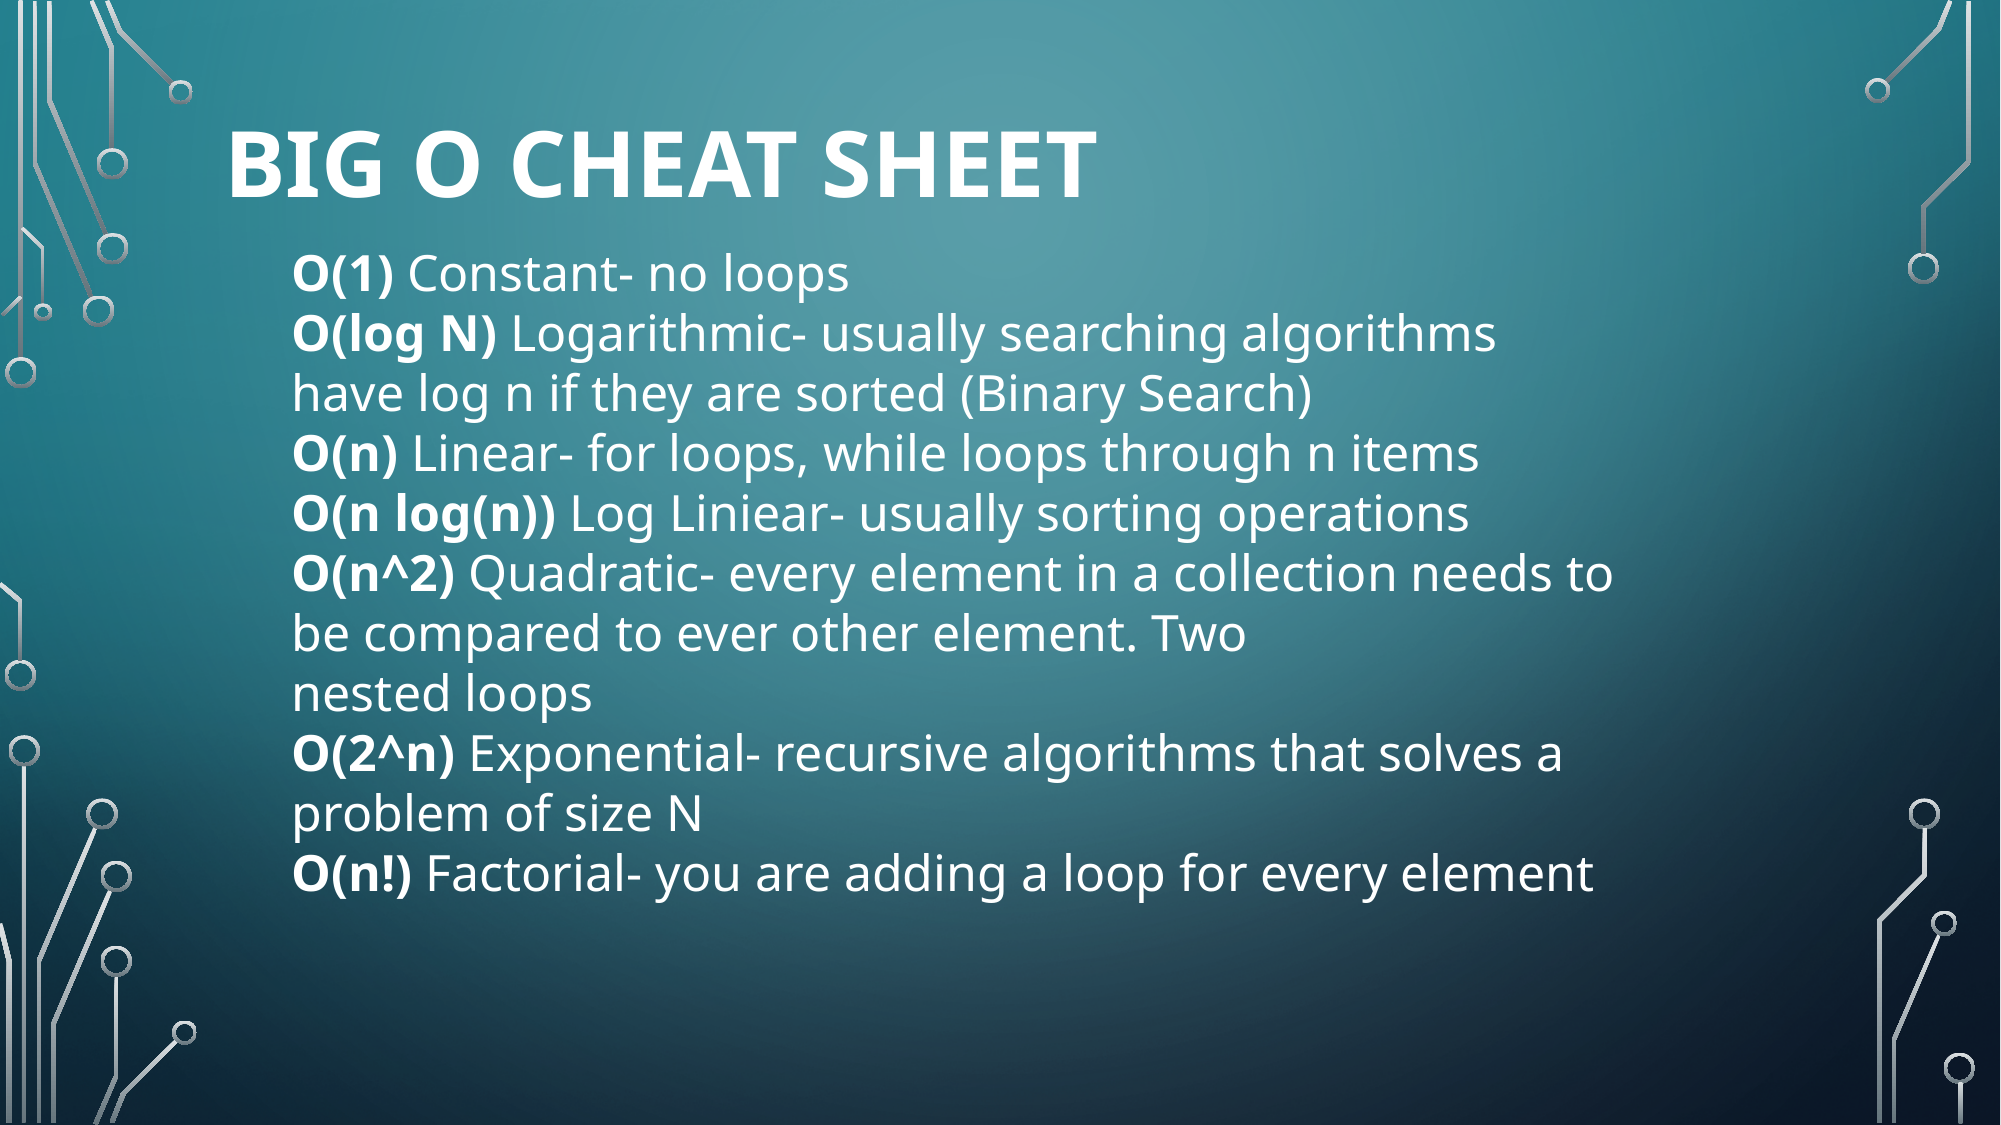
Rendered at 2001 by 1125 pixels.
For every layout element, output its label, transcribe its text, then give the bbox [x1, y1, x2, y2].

title BIG O CHEAT SHEET [209, 98, 1835, 237]
text_box O(1) Constant- no loops O(log N) Logarithmic- usually searching algorithms have log n if they are sorted (Binary Search) O(n) Linear- for loops, while loops through n items O(n log(n)) Log Liniear- usually sorting operations O(n^2) Quadratic- every element in a collection needs to be compared to ever other element. Two nested loops O(2^n) Exponential- recursive algorithms that solves a problem of size N O(n!) Factorial- you are adding a loop for every element [277, 234, 1637, 909]
